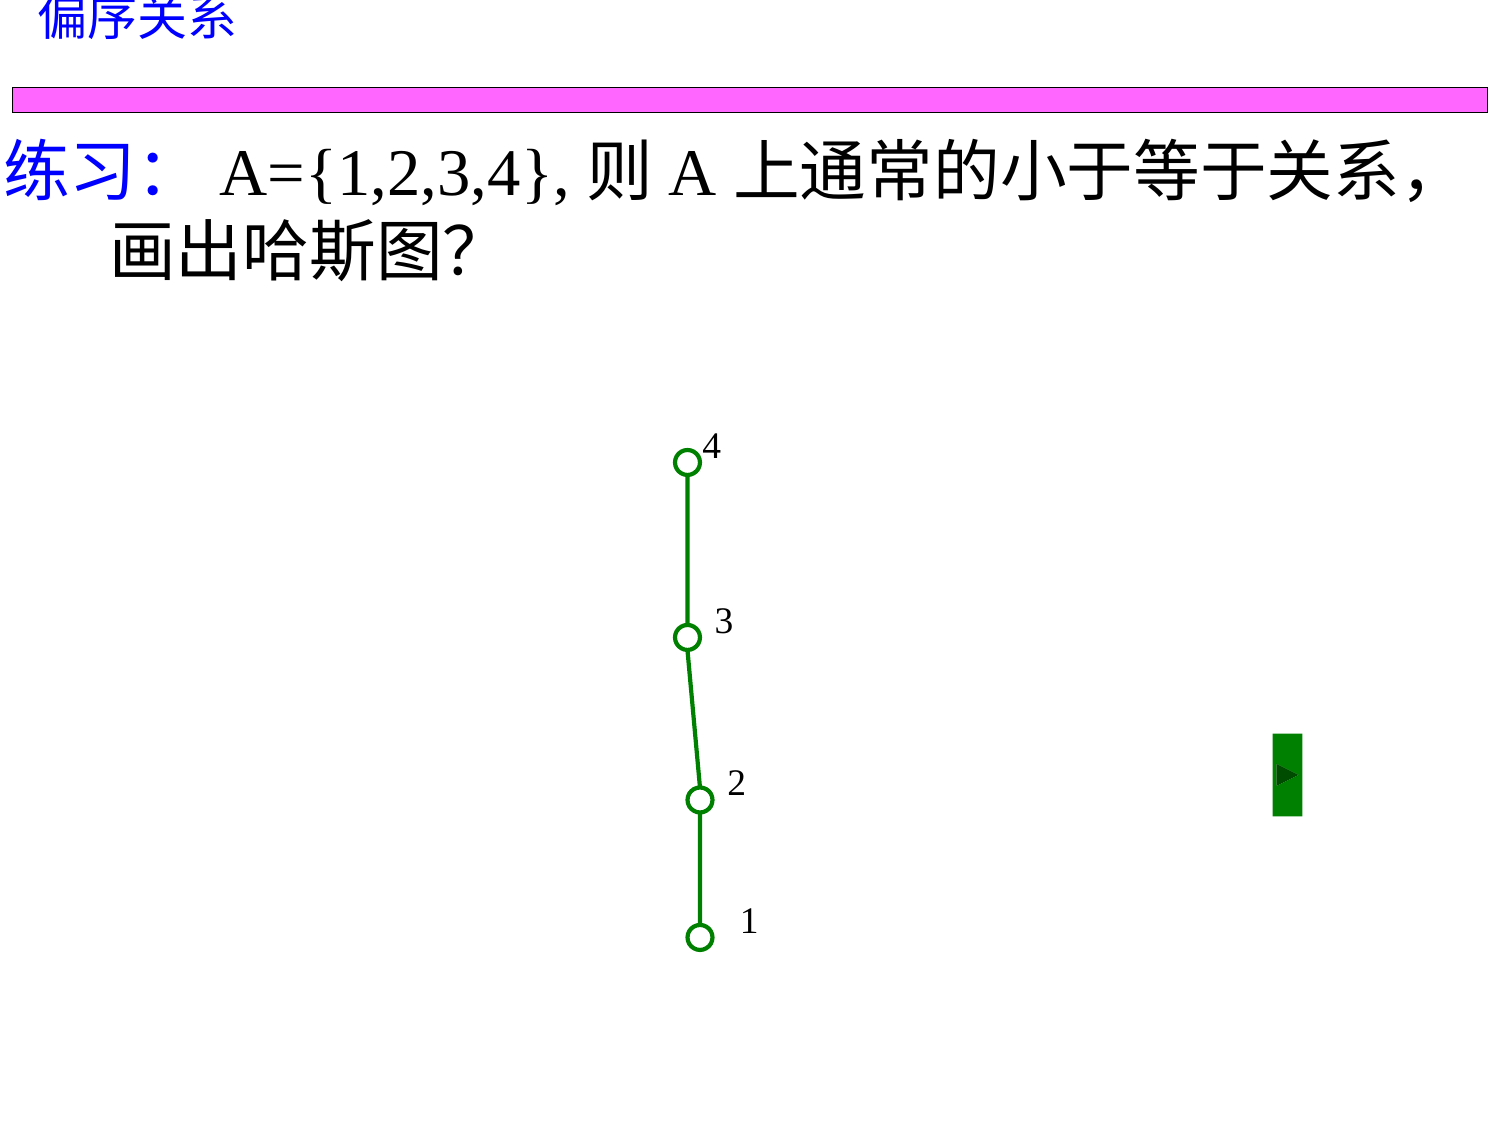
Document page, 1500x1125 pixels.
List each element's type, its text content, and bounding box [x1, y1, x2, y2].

text_box [687, 924, 713, 950]
text_box 偏序关系 [22, 0, 325, 53]
text_box 4 [687, 412, 736, 474]
text_box 练习：A={1,2,3,4},则A上通常的小于等于关系， 画出哈斯图？ [0, 121, 1483, 297]
text_box [675, 625, 699, 650]
text_box 3 [699, 587, 749, 649]
text_box 2 [712, 750, 761, 811]
text_box [675, 450, 687, 475]
text_box [1272, 733, 1303, 817]
text_box 1 [724, 887, 774, 949]
text_box [12, 87, 1488, 113]
text_box [687, 787, 712, 813]
